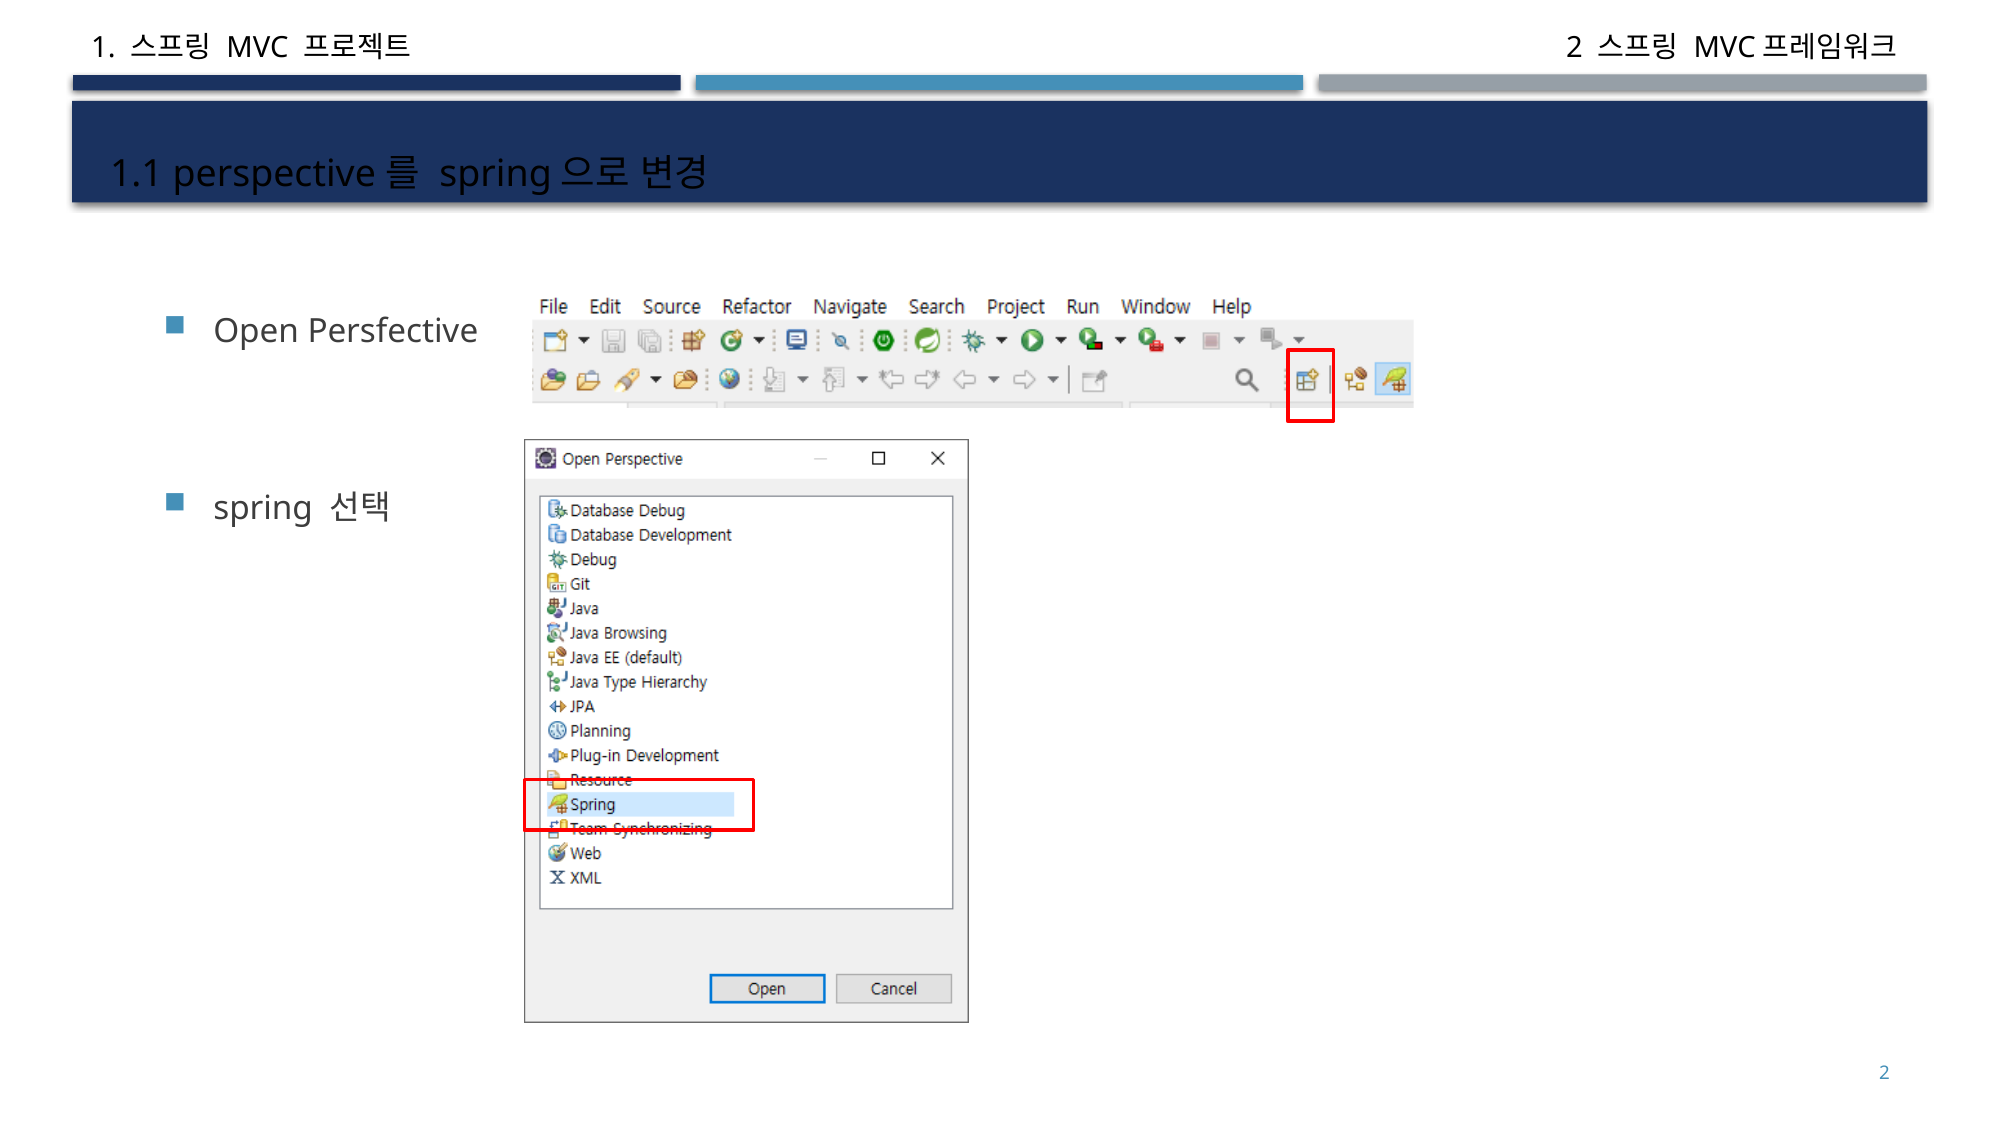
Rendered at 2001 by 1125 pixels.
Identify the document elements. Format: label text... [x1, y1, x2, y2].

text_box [531, 285, 1415, 422]
slide_number <숫자> [1732, 1043, 1905, 1104]
text_box 1. 스프링 MVC 프로젝트 [76, 20, 677, 71]
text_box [523, 438, 970, 1024]
list Open Persfective spring 선택 [95, 237, 1905, 1030]
title 1.1 perspective를 spring으로 변경 [95, 115, 1905, 202]
